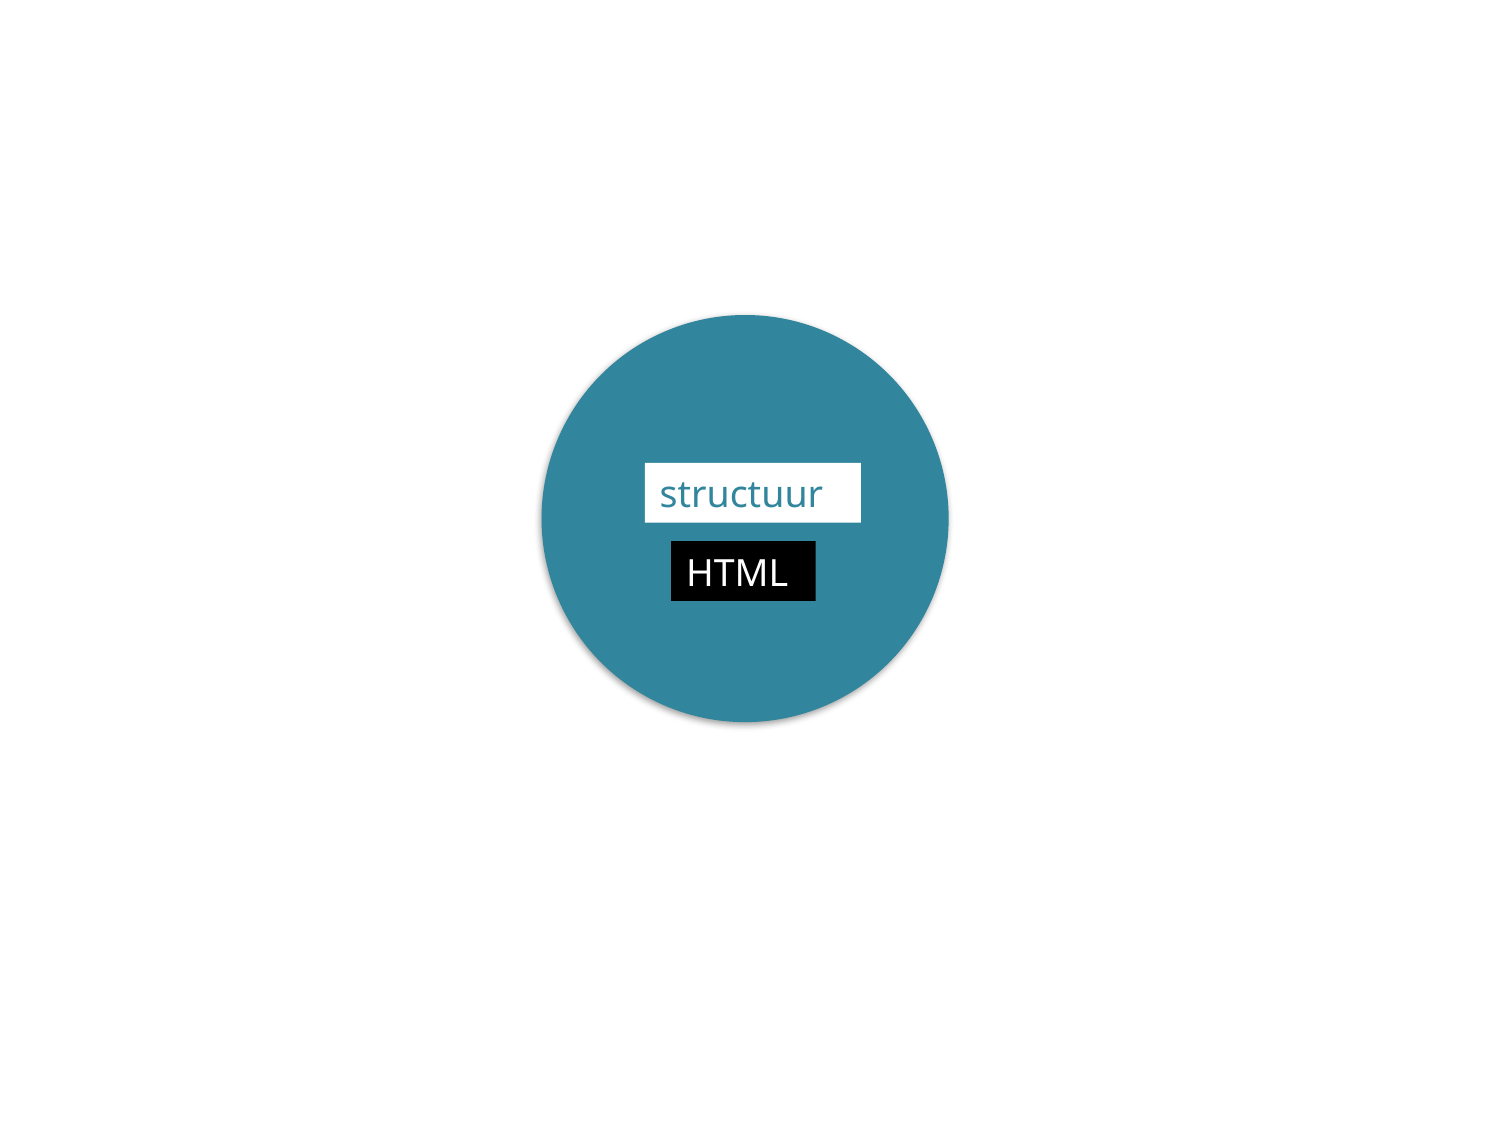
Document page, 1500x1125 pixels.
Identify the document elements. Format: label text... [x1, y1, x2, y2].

text_box [539, 312, 951, 725]
text_box structuur [644, 462, 861, 523]
text_box HTML [671, 541, 816, 601]
